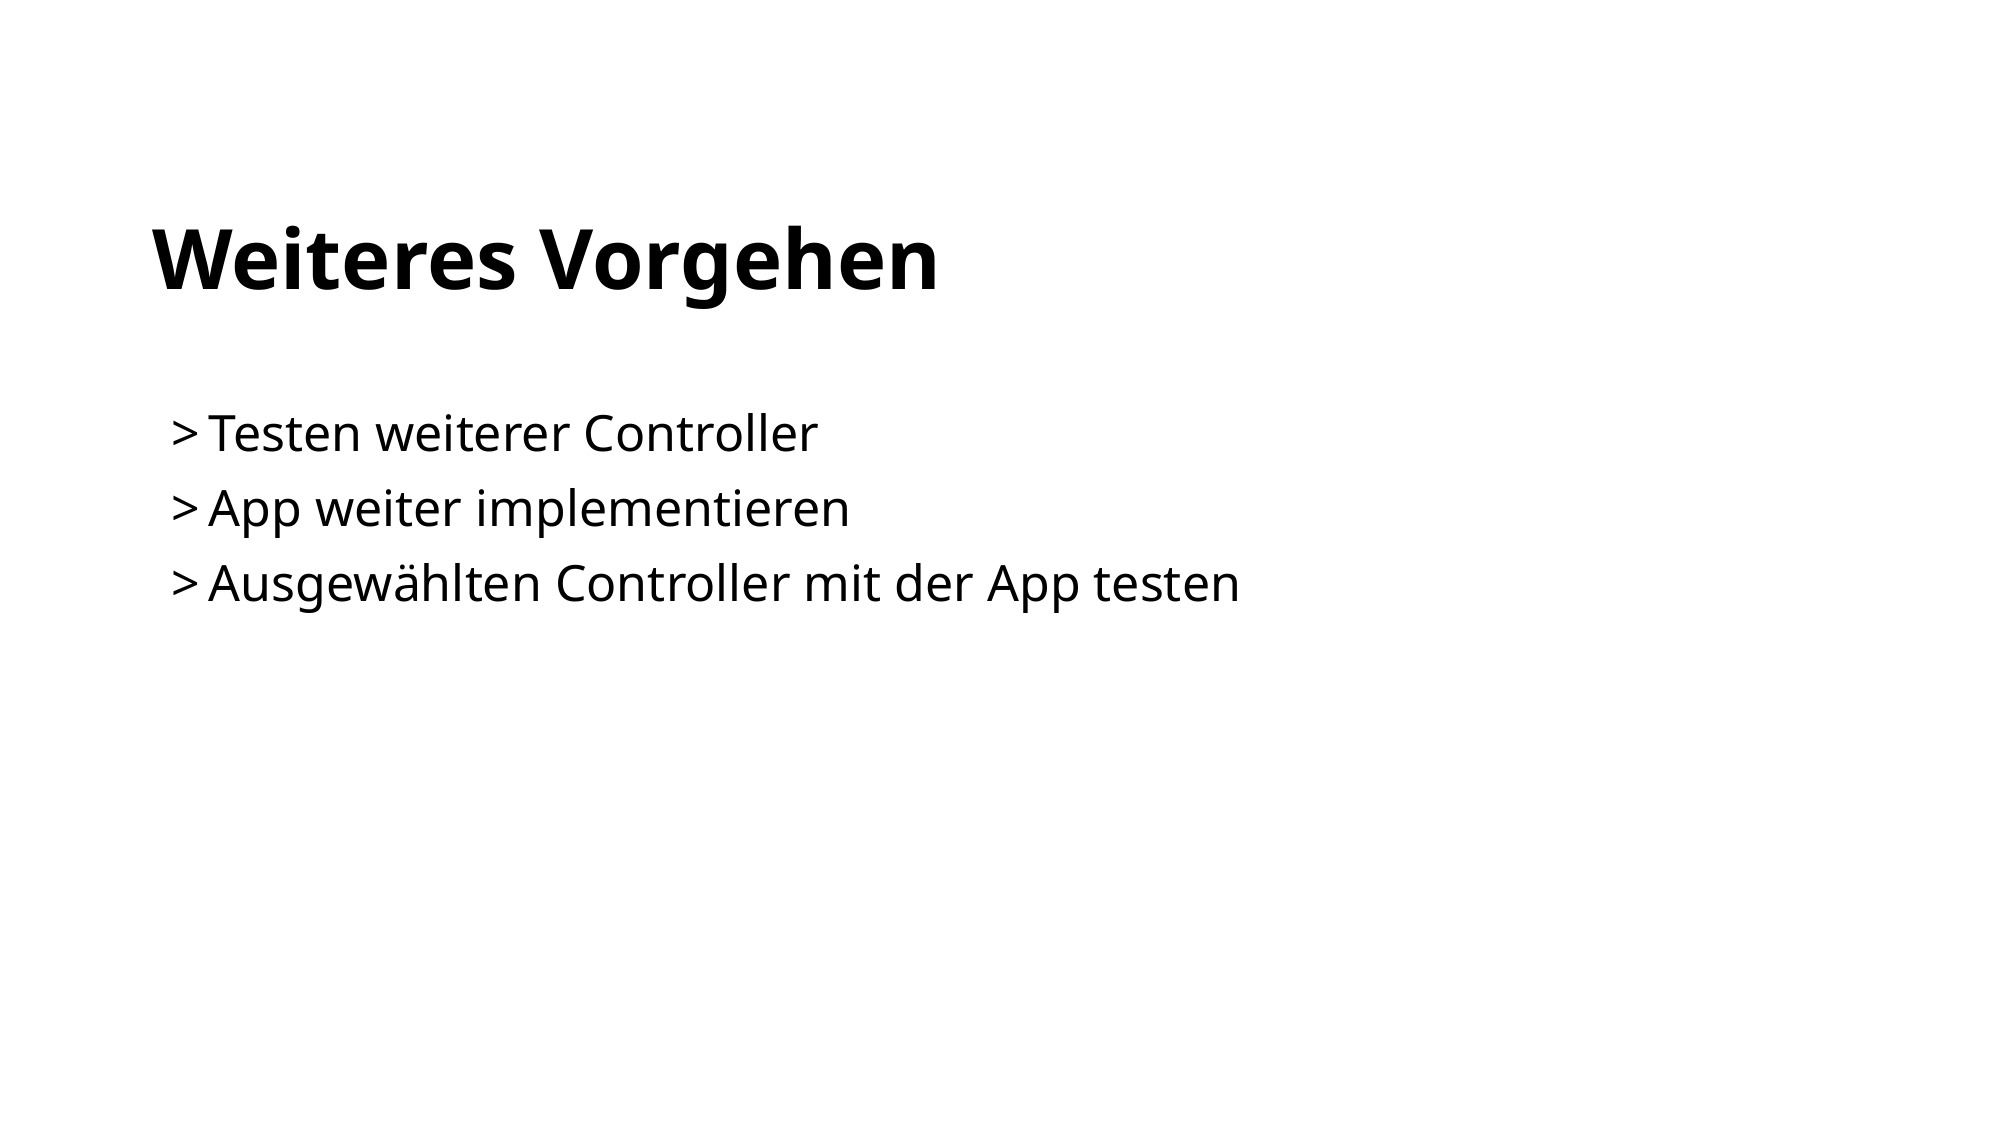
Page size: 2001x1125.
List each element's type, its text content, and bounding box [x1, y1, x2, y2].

title Weiteres Vorgehen [137, 154, 1863, 372]
list Testen weiterer Controller App weiter implementieren Ausgewählten Controller mit der App testen [156, 400, 1863, 1014]
